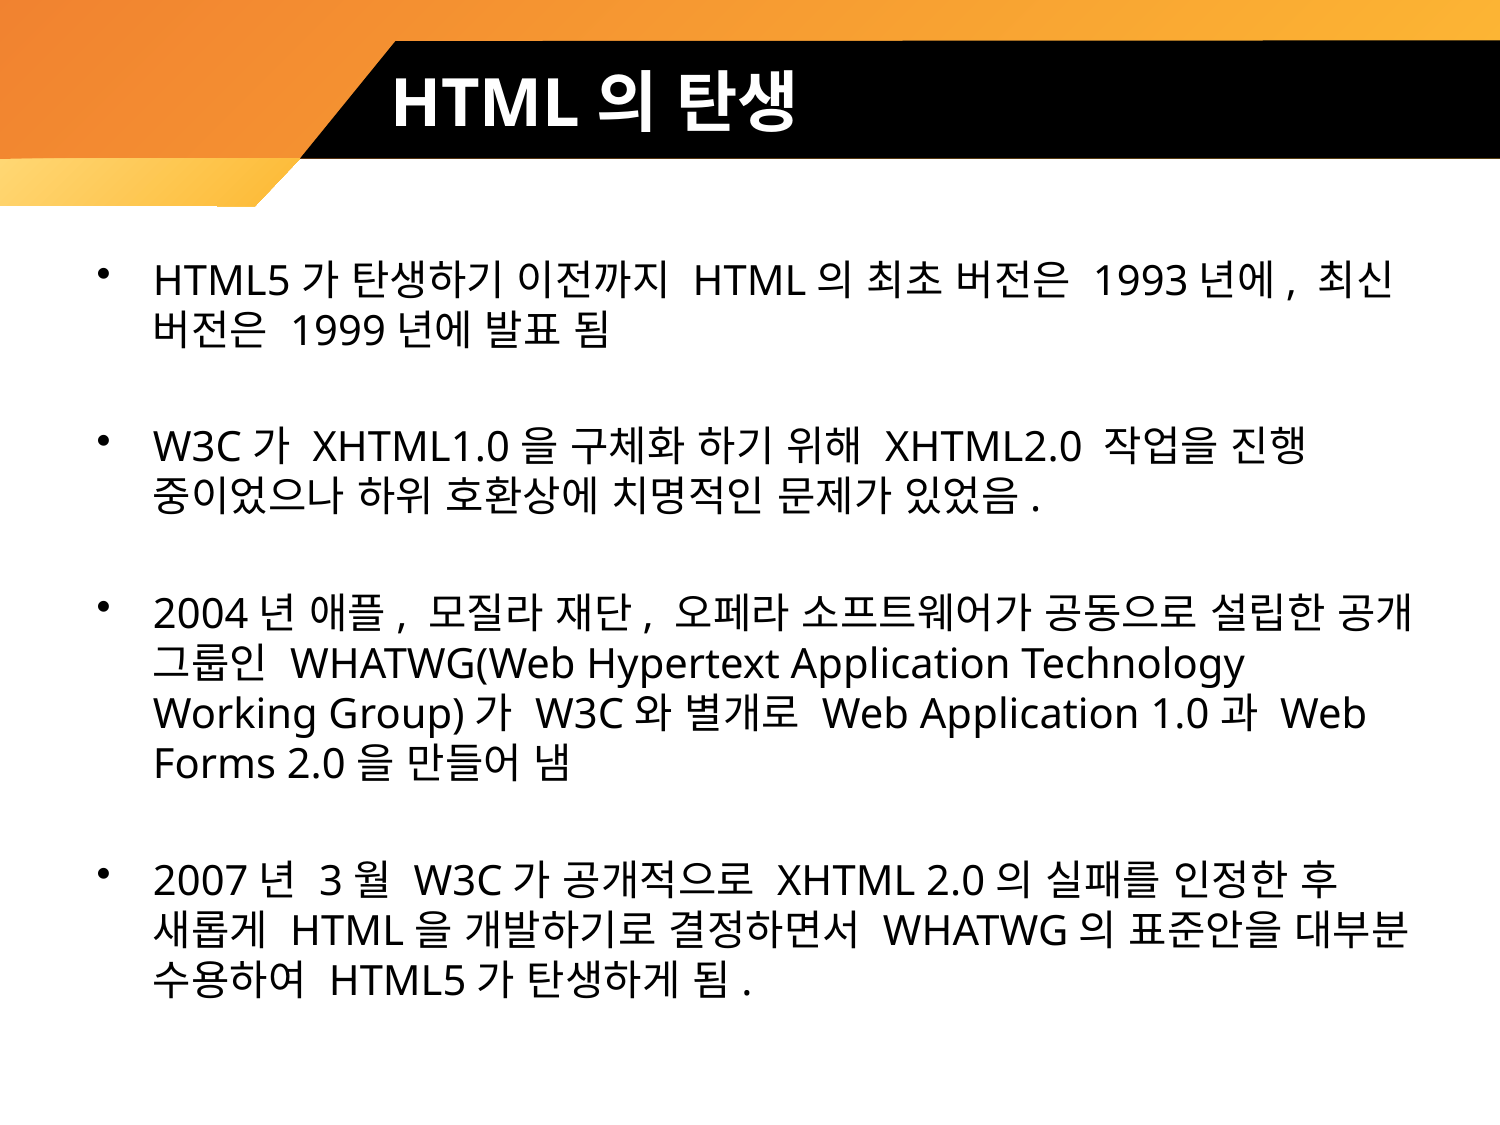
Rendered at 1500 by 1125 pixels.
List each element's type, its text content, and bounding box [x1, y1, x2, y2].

title HTML의 탄생 [374, 36, 1481, 163]
text_box HTML5가 탄생하기 이전까지 HTML의 최초 버전은 1993년에, 최신 버전은 1999년에 발표 됨 W3C가 XHTML1.0을 구체화 하기 위해 XHTML2.0 작업을 진행 중이었으나 하위 호환상에 치명적인 문제가 있었음. 2004년 애플, 모질라 재단, 오페라 소프트웨어가 공동으로 설립한 공개 그룹인 WHATWG(Web Hypertext Application Technology Working Group)가 W3C와 별개로 Web Application 1.0과 Web Forms 2.0을 만들어 냄 2007년 3월 W3C가 공개적으로 XHTML 2.0의 실패를 인정한 후 새롭게 HTML을 개발하기로 결정하면서 WHATWG의 표준안을 대부분 수용하여 HTML5가 탄생하게 됨. [81, 246, 1432, 1067]
